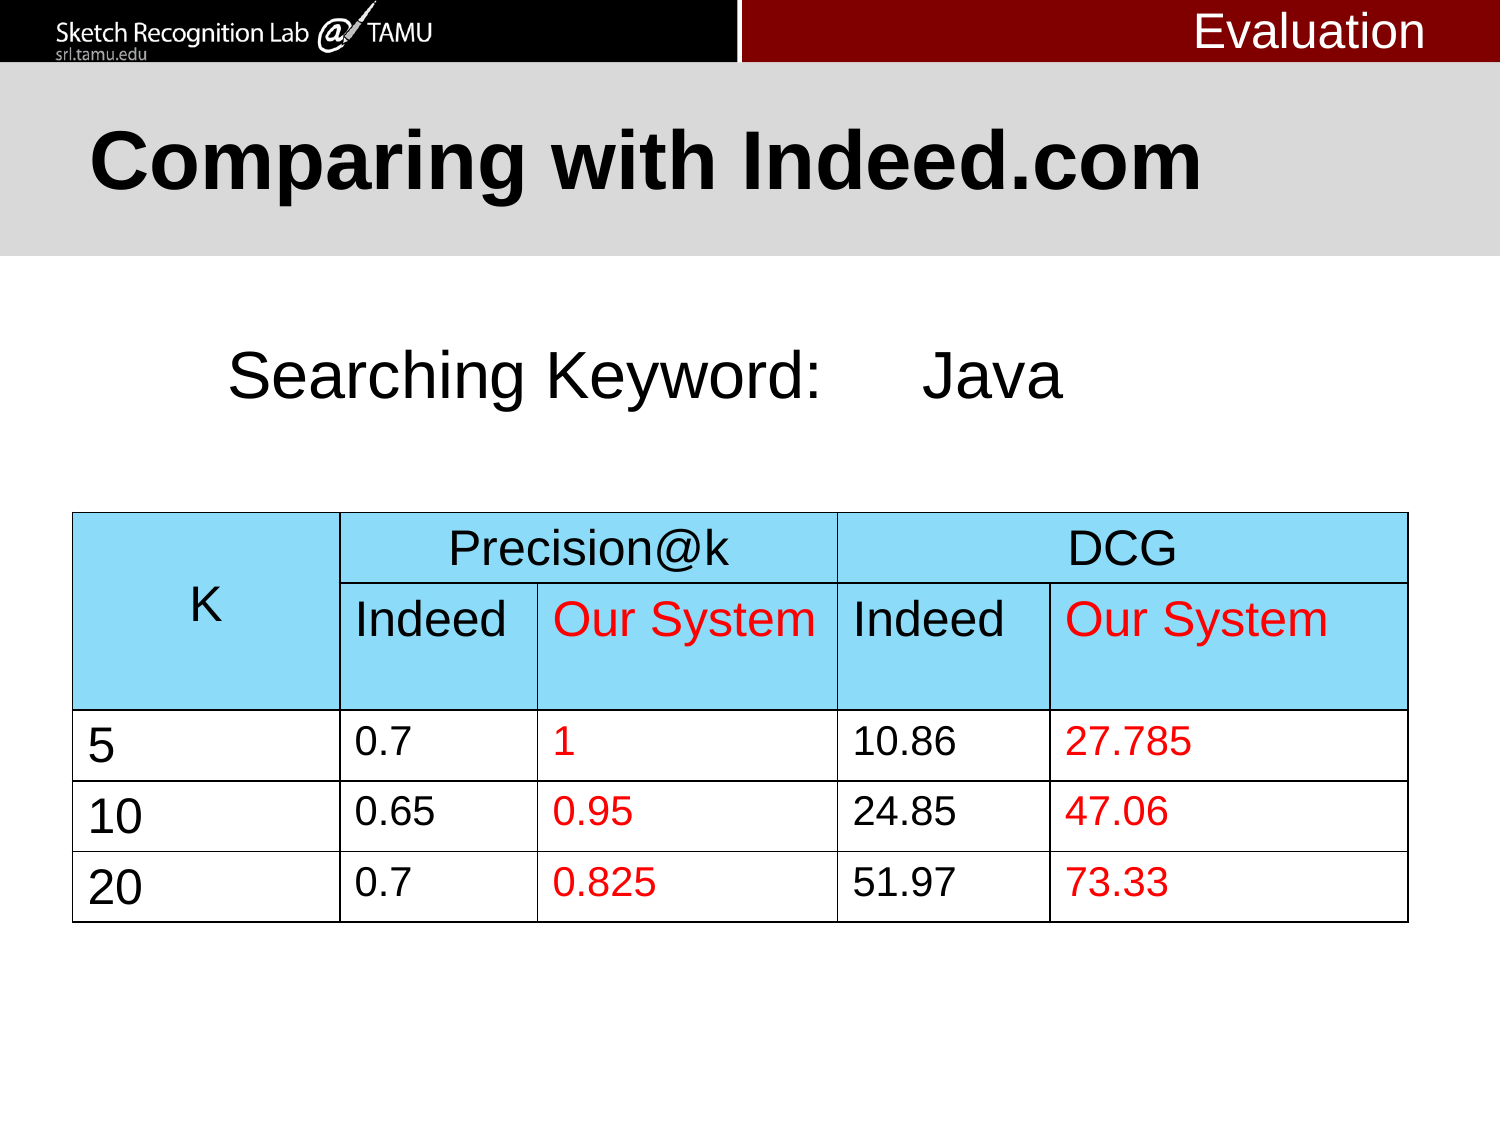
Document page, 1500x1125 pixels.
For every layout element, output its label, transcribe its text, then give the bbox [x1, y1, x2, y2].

text_box Searching Keyword: Java [212, 324, 1313, 420]
table_cell 0.7 [341, 711, 537, 780]
table_cell 0.65 [341, 782, 537, 851]
table_cell 0.825 [538, 852, 837, 921]
table_cell 73.33 [1051, 852, 1407, 921]
table_cell 1 [538, 711, 837, 780]
table_cell Indeed [341, 584, 537, 709]
table_cell 24.85 [838, 782, 1049, 851]
title Comparing with Indeed.com [75, 75, 1263, 239]
table_cell Our System [538, 584, 837, 709]
table_cell 10 [73, 782, 339, 851]
table_cell 20 [73, 852, 339, 921]
table_cell 27.785 [1051, 711, 1407, 780]
table_cell 47.06 [1051, 782, 1407, 851]
table_cell 0.95 [538, 782, 837, 851]
table_cell Indeed [838, 584, 1049, 709]
table_header K [73, 513, 339, 709]
text_box Evaluation [1178, 0, 1441, 67]
picture [55, 0, 432, 64]
table_cell 51.97 [838, 852, 1049, 921]
table_cell 10.86 [838, 711, 1049, 780]
table_cell 5 [73, 711, 339, 780]
table_header Precision@k [341, 513, 837, 582]
table_cell 0.7 [341, 852, 537, 921]
table_header DCG [838, 513, 1407, 582]
table_cell Our System [1051, 584, 1407, 709]
